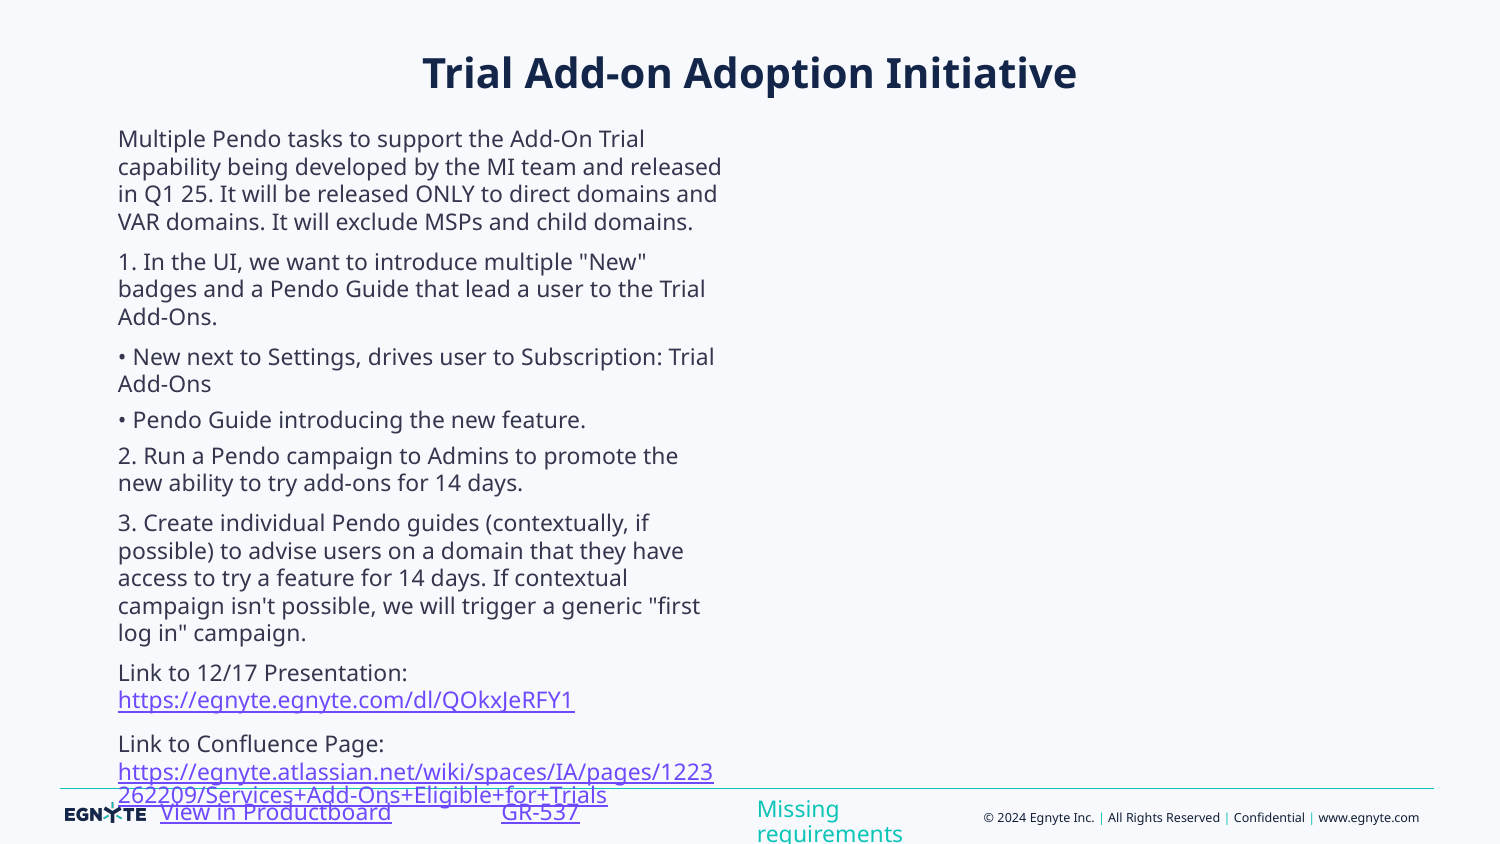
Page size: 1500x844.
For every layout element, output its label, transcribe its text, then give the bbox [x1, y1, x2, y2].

title Trial Add-on Adoption Initiative [103, 44, 1397, 106]
list Multiple Pendo tasks to support the Add-On Trial capability being developed by the MI team and released in Q1 25. It will be released ONLY to direct domains and VAR domains. It will exclude MSPs and child domains. 1. In the UI, we want to introduce multiple "New" badges and a Pendo Guide that lead a user to the Trial Add-Ons. • New next to Settings, drives user to Subscription: Trial Add-Ons • Pendo Guide introducing the new feature. 2. Run a Pendo campaign to Admins to promote the new ability to try add-ons for 14 days. 3. Create individual Pendo guides (contextually, if possible) to advise users on a domain that they have access to try a feature for 14 days. If contextual campaign isn't possible, we will trigger a generic "first log in" campaign. Link to 12/17 Presentation:https://egnyte.egnyte.com/dl/QOkxJeRFY1 Link to Confluence Page:https://egnyte.atlassian.net/wiki/spaces/IA/pages/1223262209/Services+Add-Ons+Eligible+for+Trials [103, 117, 741, 693]
list Missing requirements [742, 790, 997, 835]
list GR-537 [486, 790, 741, 835]
picture [65, 802, 145, 823]
list View in Productboard [145, 790, 486, 835]
